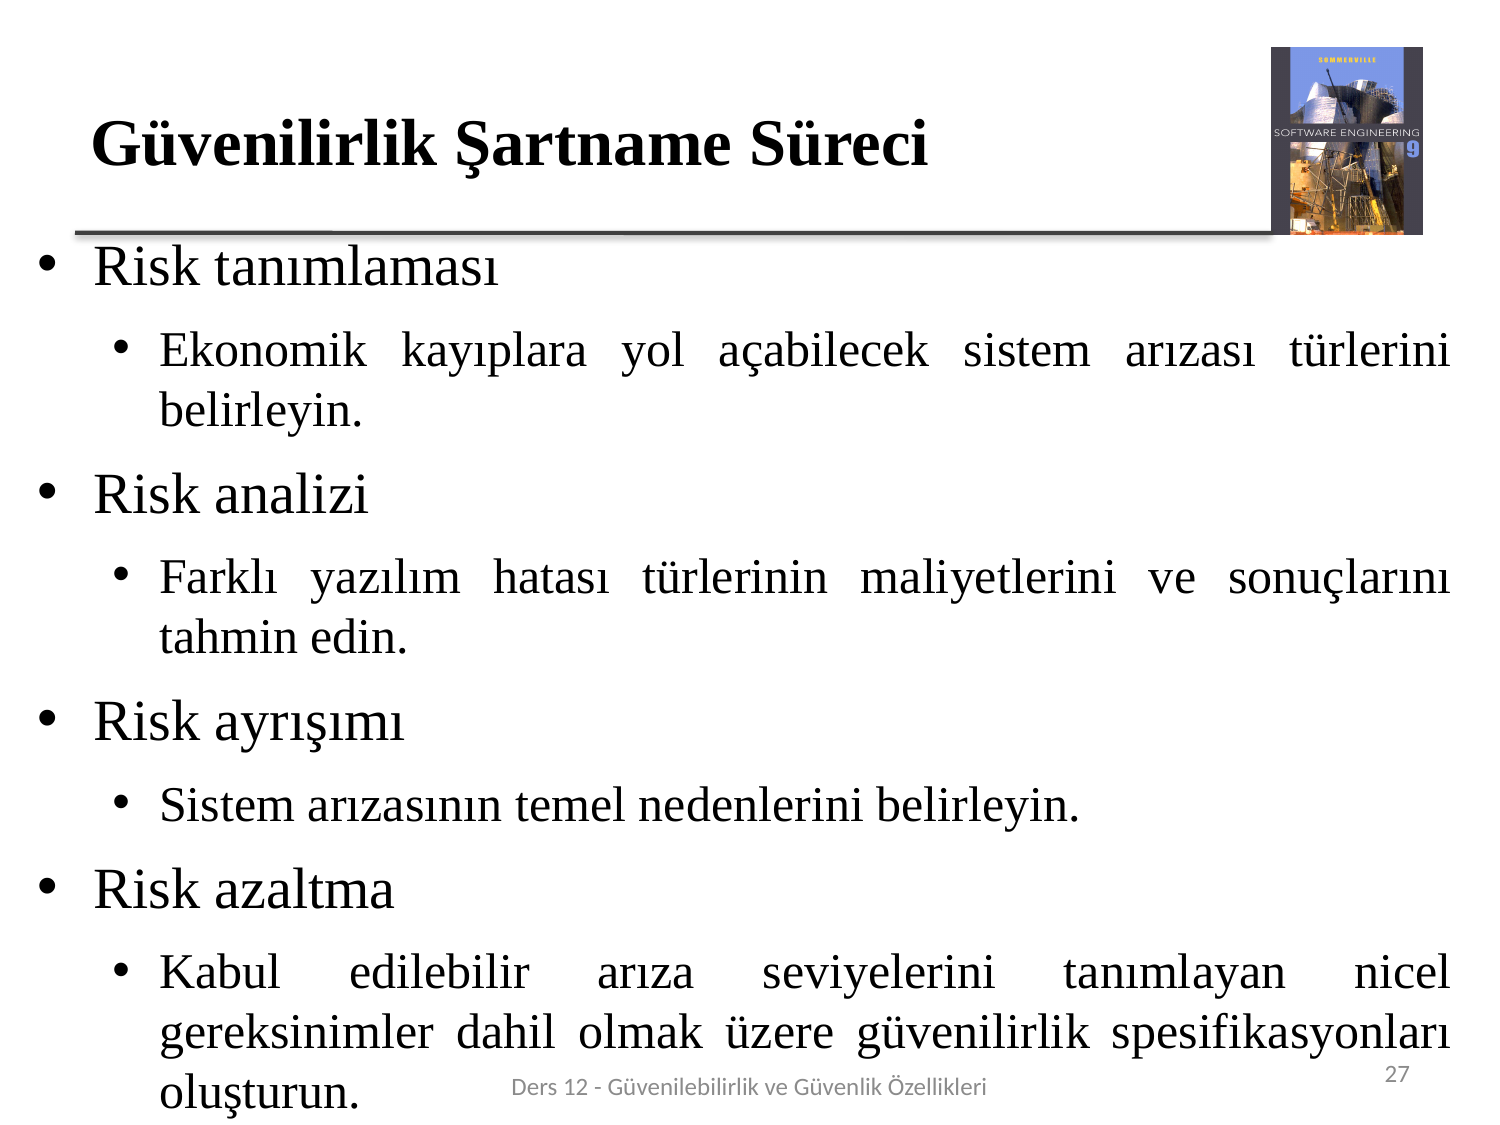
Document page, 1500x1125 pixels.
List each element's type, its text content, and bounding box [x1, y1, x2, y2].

picture [1272, 47, 1423, 219]
slide_number 27 [1074, 1042, 1425, 1103]
footer Ders 12 - Güvenilebilirlik ve Güvenlik Özellikleri [425, 1055, 1075, 1116]
title Güvenilirlik Şartname Süreci [74, 44, 1272, 219]
list Risk tanımlaması Ekonomik kayıplara yol açabilecek sistem arızası türlerini belirleyin. Risk analizi Farklı yazılım hatası türlerinin maliyetlerini ve sonuçlarını tahmin edin. Risk ayrışımı Sistem arızasının temel nedenlerini belirleyin. Risk azaltma Kabul edilebilir arıza seviyelerini tanımlayan nicel gereksinimler dahil olmak üzere güvenilirlik spesifikasyonları oluşturun. [22, 219, 1468, 963]
